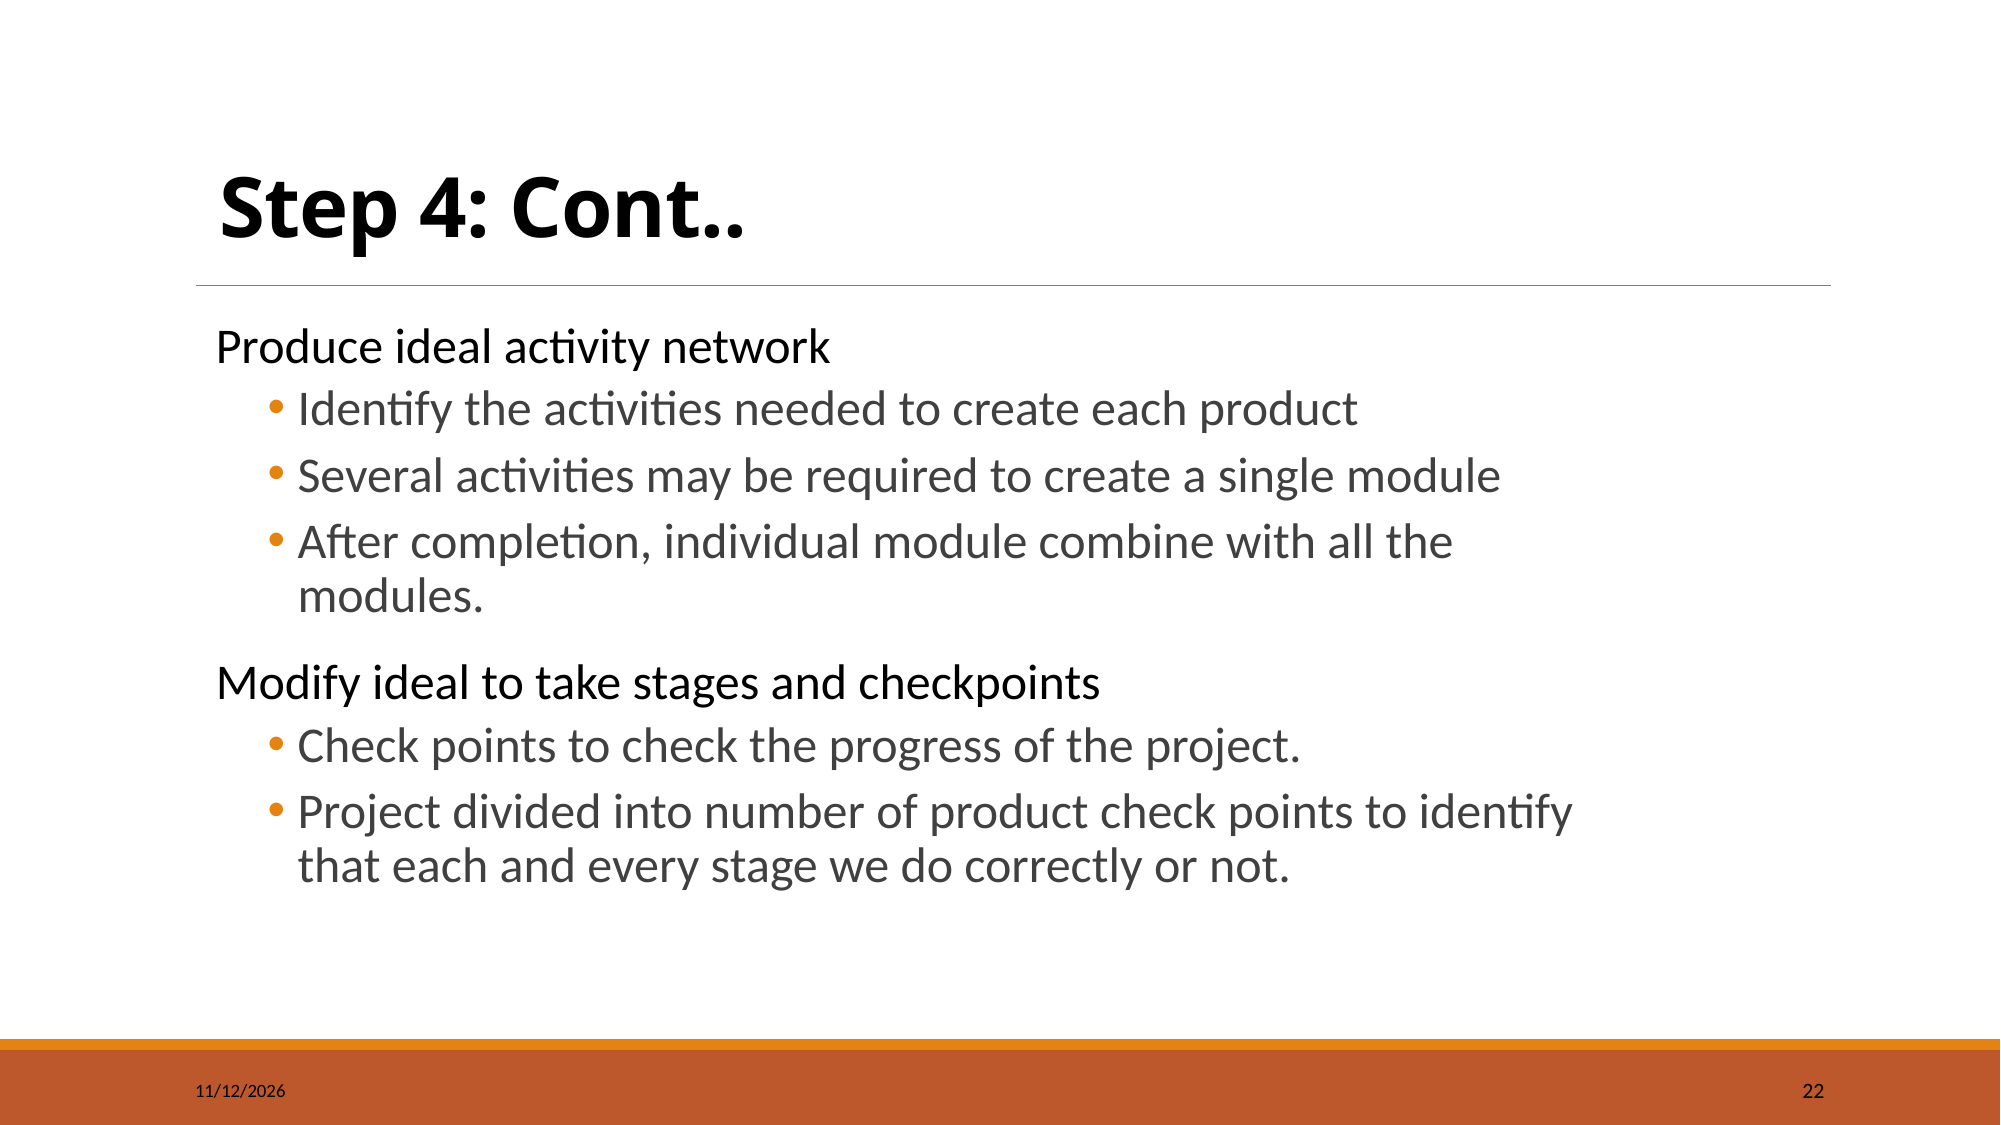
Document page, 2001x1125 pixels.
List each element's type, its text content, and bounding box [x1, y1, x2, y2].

list Produce ideal activity network Identify the activities needed to create each product Several activities may be required to create a single module After completion, individual module combine with all the modules. Modify ideal to take stages and checkpoints Check points to check the progress of the project. Project divided into number of product check points to identify that each and every stage we do correctly or not. [204, 312, 1613, 1000]
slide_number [180, 1059, 586, 1120]
title Step 4: Cont.. [204, 149, 1688, 263]
slide_number 22 [1624, 1059, 1840, 1120]
